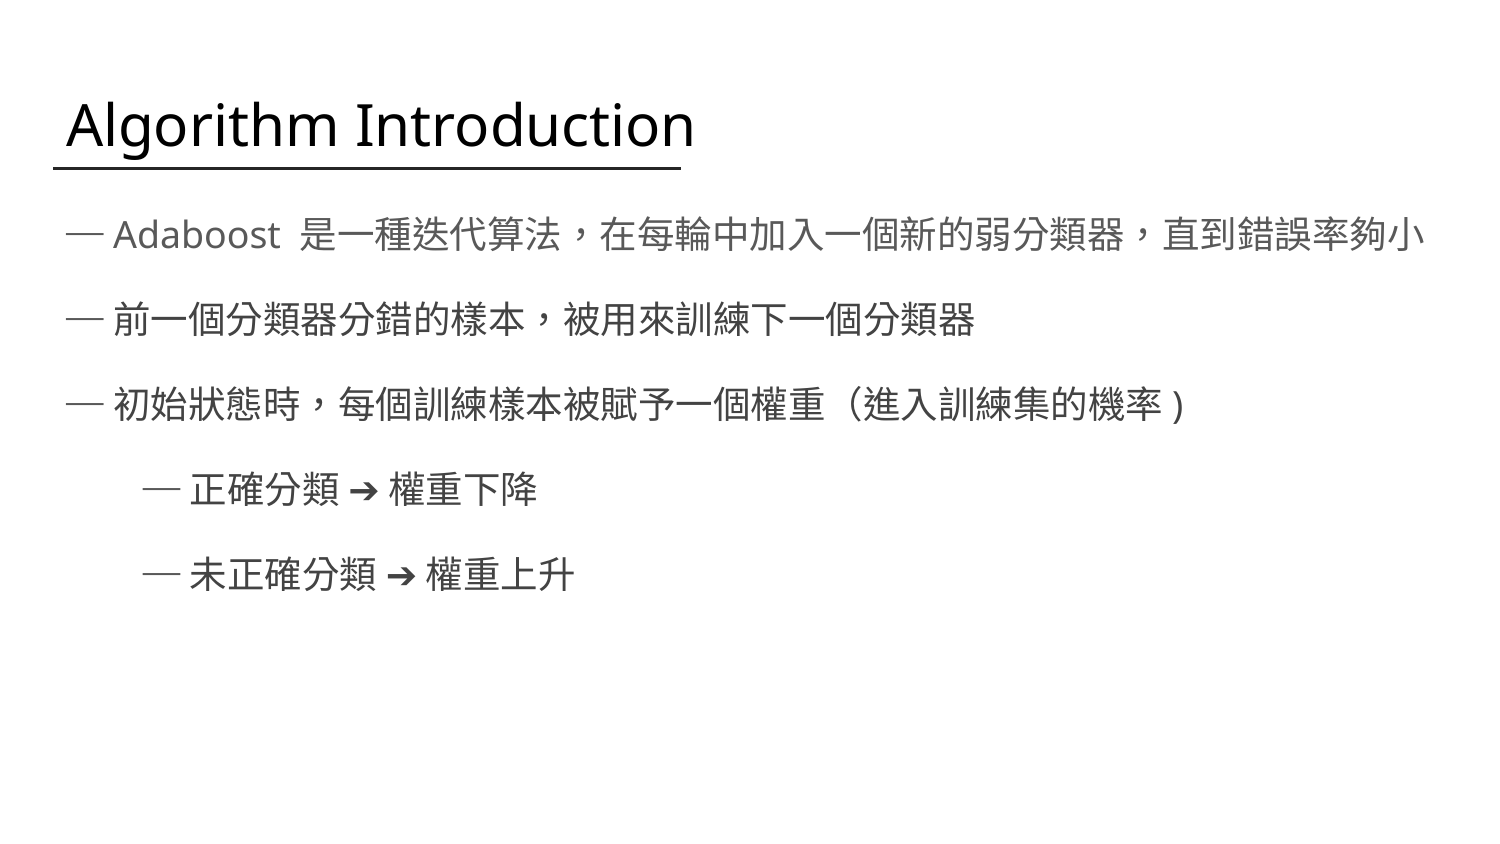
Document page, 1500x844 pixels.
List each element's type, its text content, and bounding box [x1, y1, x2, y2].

list Adaboost 是一種迭代算法，在每輪中加入一個新的弱分類器，直到錯誤率夠小 前一個分類器分錯的樣本，被用來訓練下一個分類器 初始狀態時，每個訓練樣本被賦予一個權重（進入訓練集的機率) 正確分類 ➔ 權重下降 未正確分類 ➔ 權重上升 [51, 189, 1449, 750]
title Algorithm Introduction [50, 72, 1450, 168]
